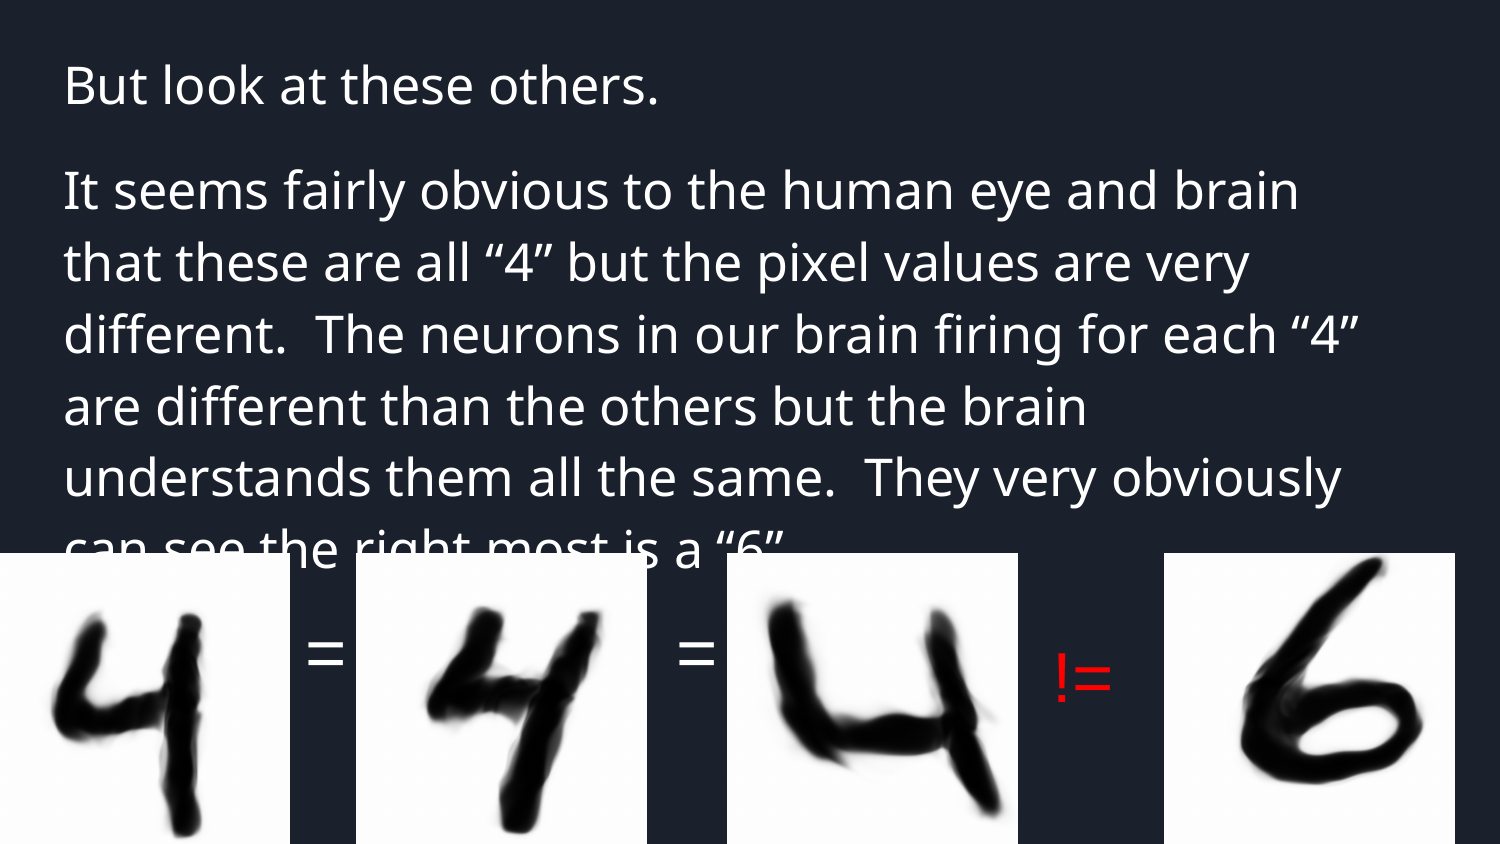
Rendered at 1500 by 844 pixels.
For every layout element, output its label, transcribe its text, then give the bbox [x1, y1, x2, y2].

picture [356, 553, 647, 844]
text_box != [1037, 616, 1145, 743]
picture [1163, 553, 1455, 844]
title But look at these others. It seems fairly obvious to the human eye and brain that these are all “4” but the pixel values are very different. The neurons in our brain firing for each “4” are different than the others but the brain understands them all the same. They very obviously can see the right most is a “6” [48, 28, 1428, 532]
text_box = [661, 591, 722, 718]
picture [727, 553, 1018, 844]
picture [0, 553, 291, 844]
text_box = [295, 591, 351, 718]
